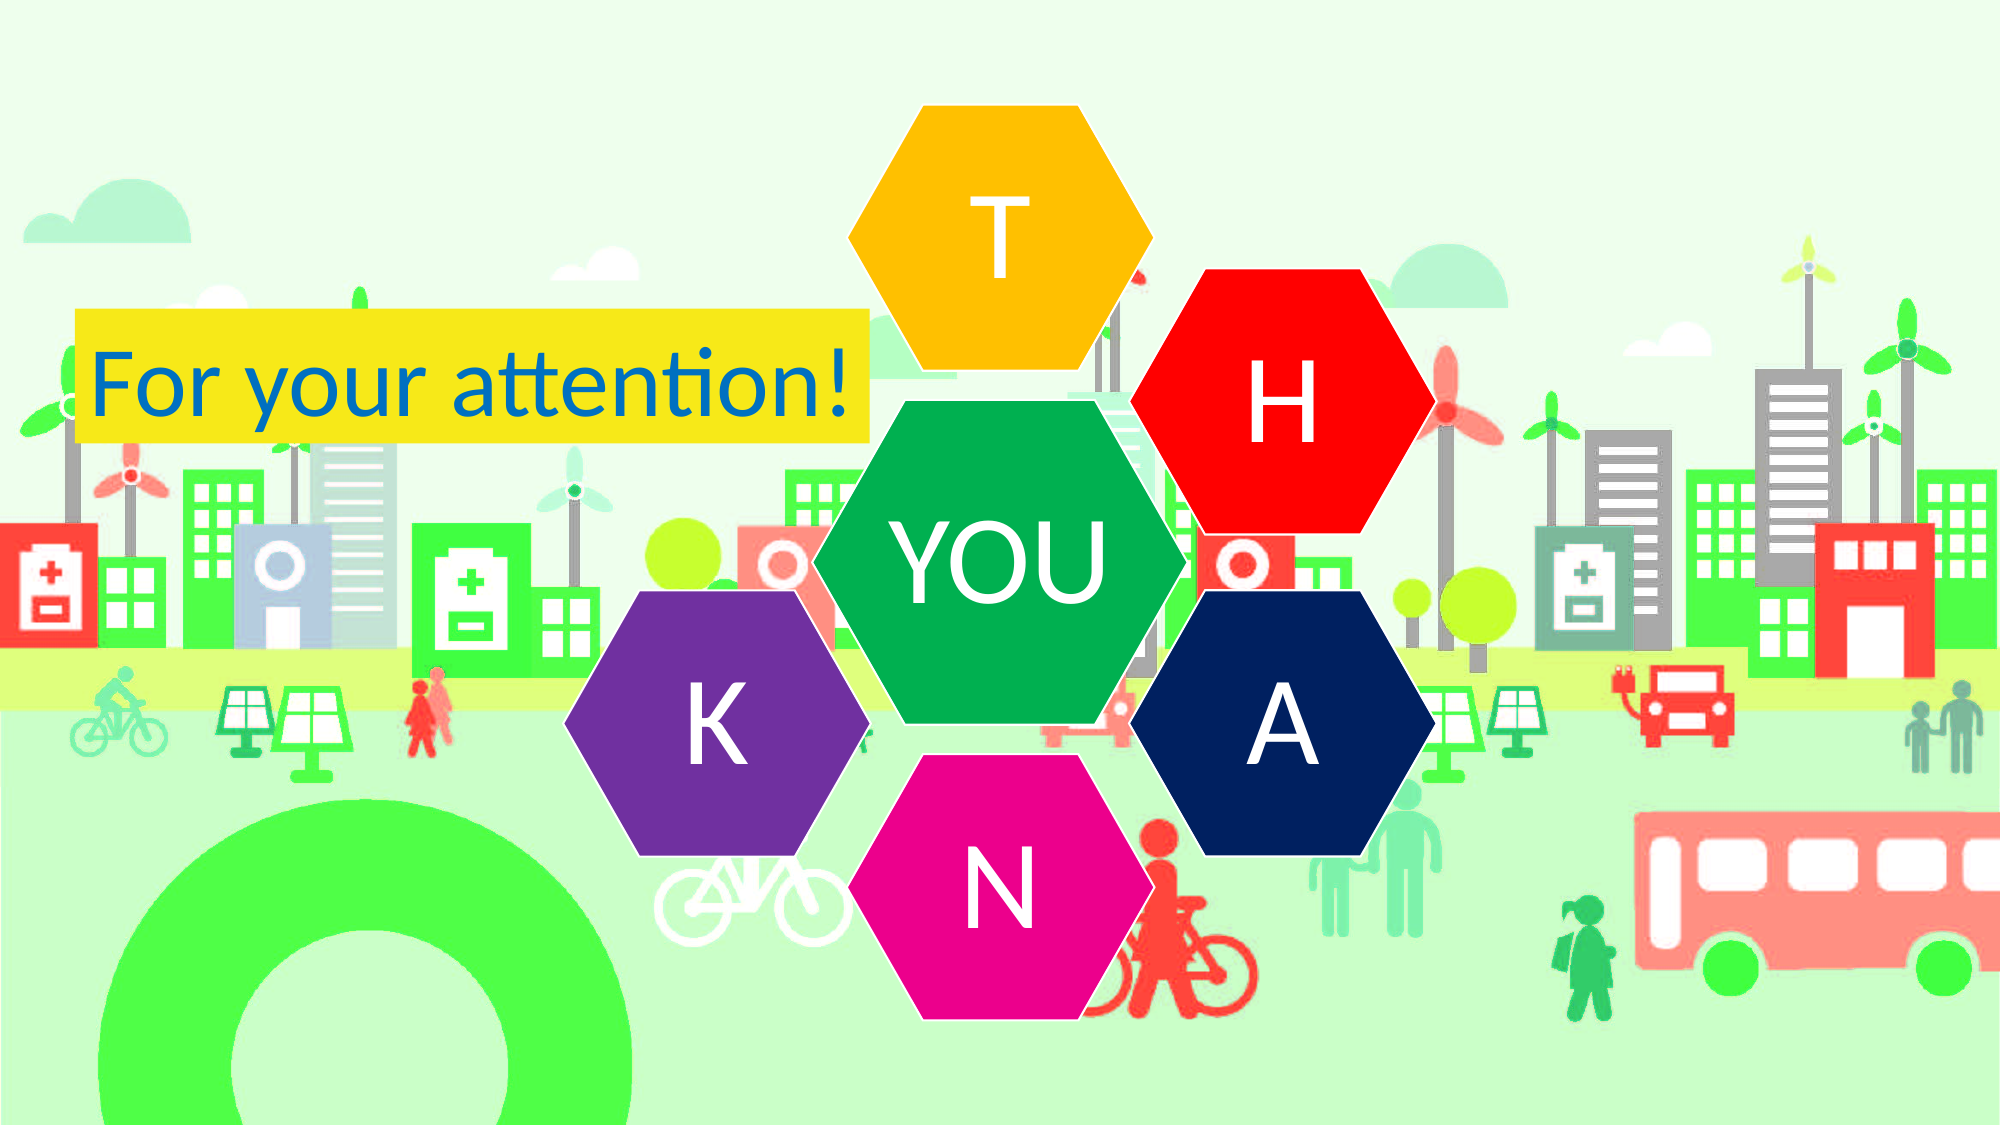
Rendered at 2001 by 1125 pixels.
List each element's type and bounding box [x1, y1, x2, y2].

text_box [499, 104, 1501, 1021]
picture [0, 0, 2000, 1125]
